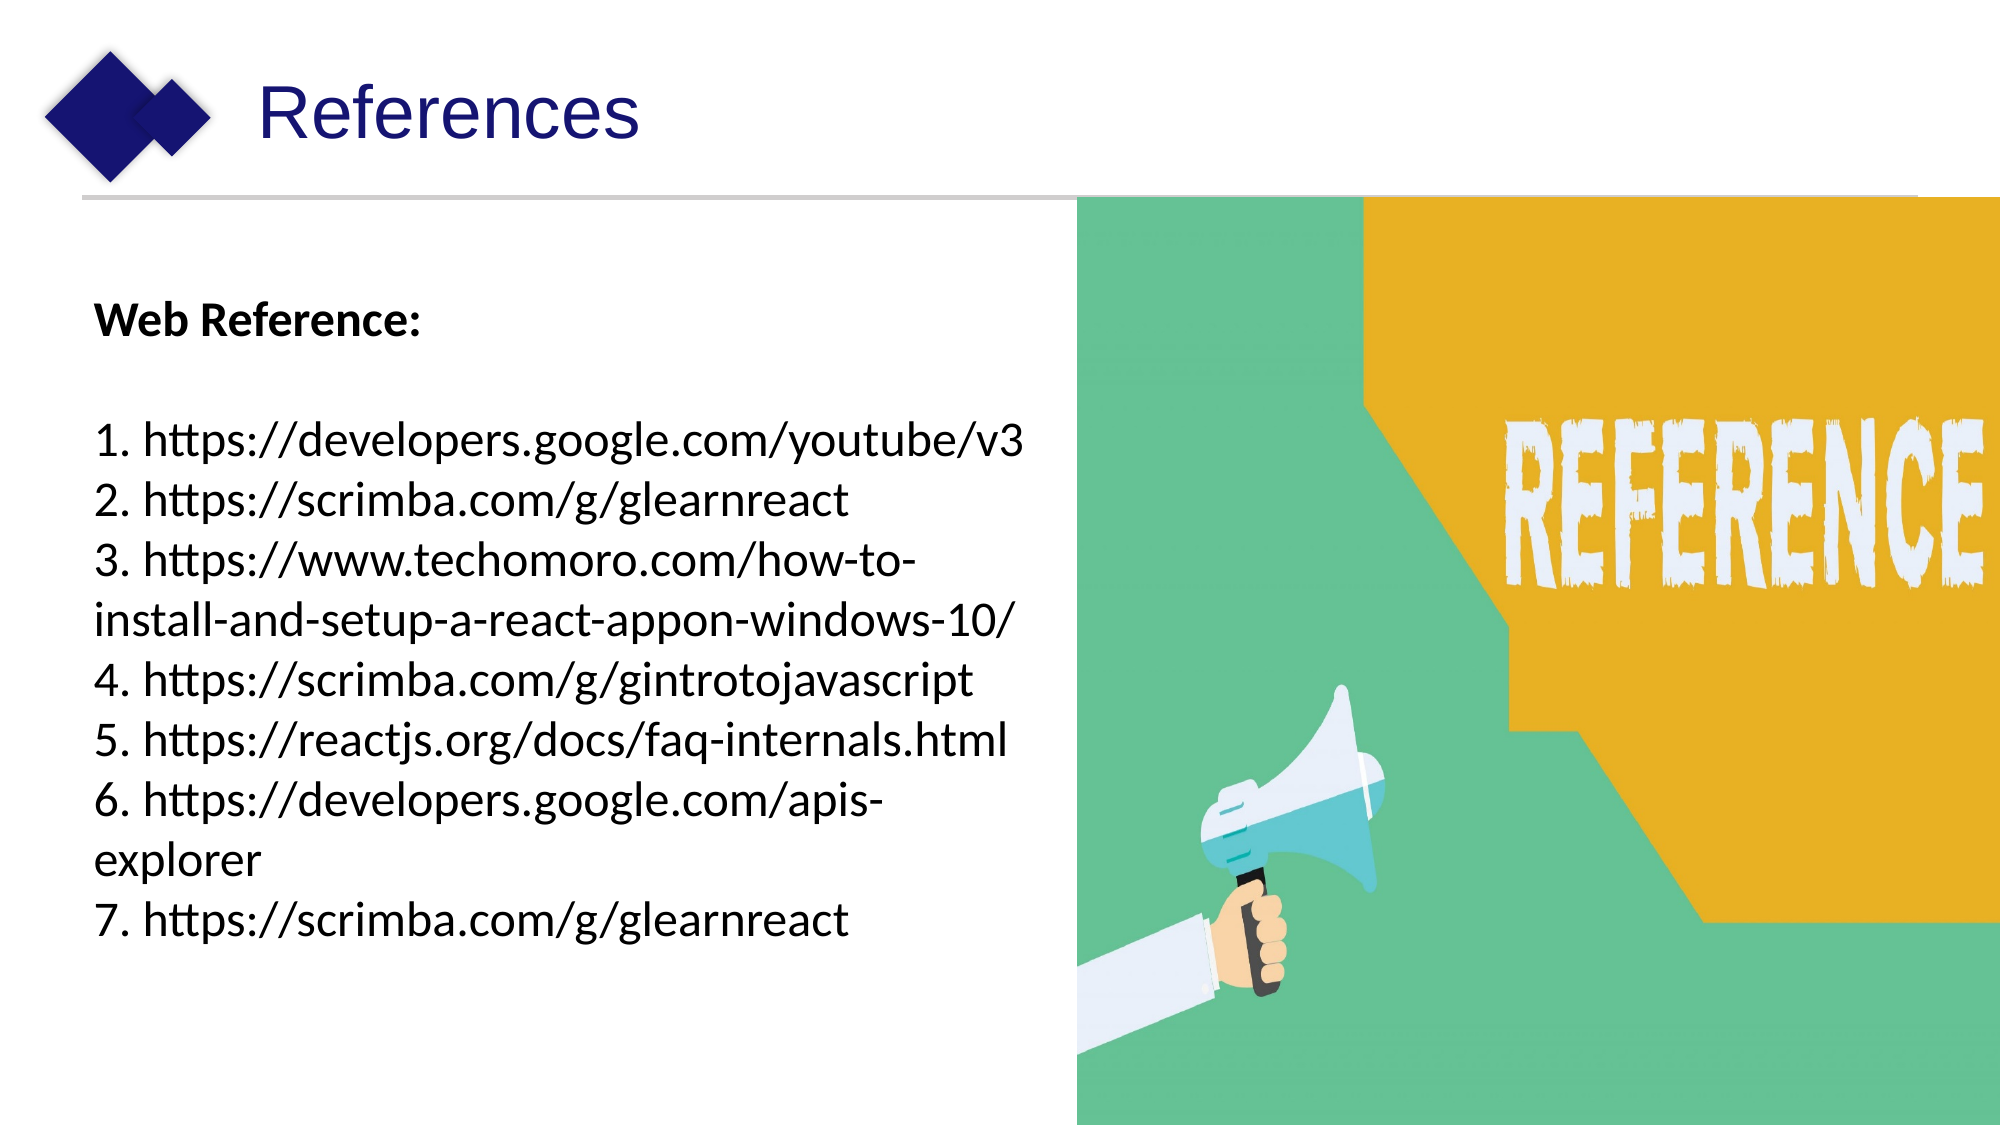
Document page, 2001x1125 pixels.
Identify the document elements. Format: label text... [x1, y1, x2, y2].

text_box [44, 51, 150, 183]
text_box References [221, 56, 1900, 162]
text_box [133, 79, 211, 157]
picture [1077, 197, 2000, 1125]
text_box Web Reference: 1. https://developers.google.com/youtube/v3 2. https://scrimba.com/g/glearnreact 3. https://www.techomoro.com/how-to-install-and-setup-a-react-appon-windows-10/ 4. https://scrimba.com/g/gintrotojavascript 5. https://reactjs.org/docs/faq-internals.html 6. https://developers.google.com/apis-explorer 7. https://scrimba.com/g/glearnreact [78, 279, 1061, 955]
